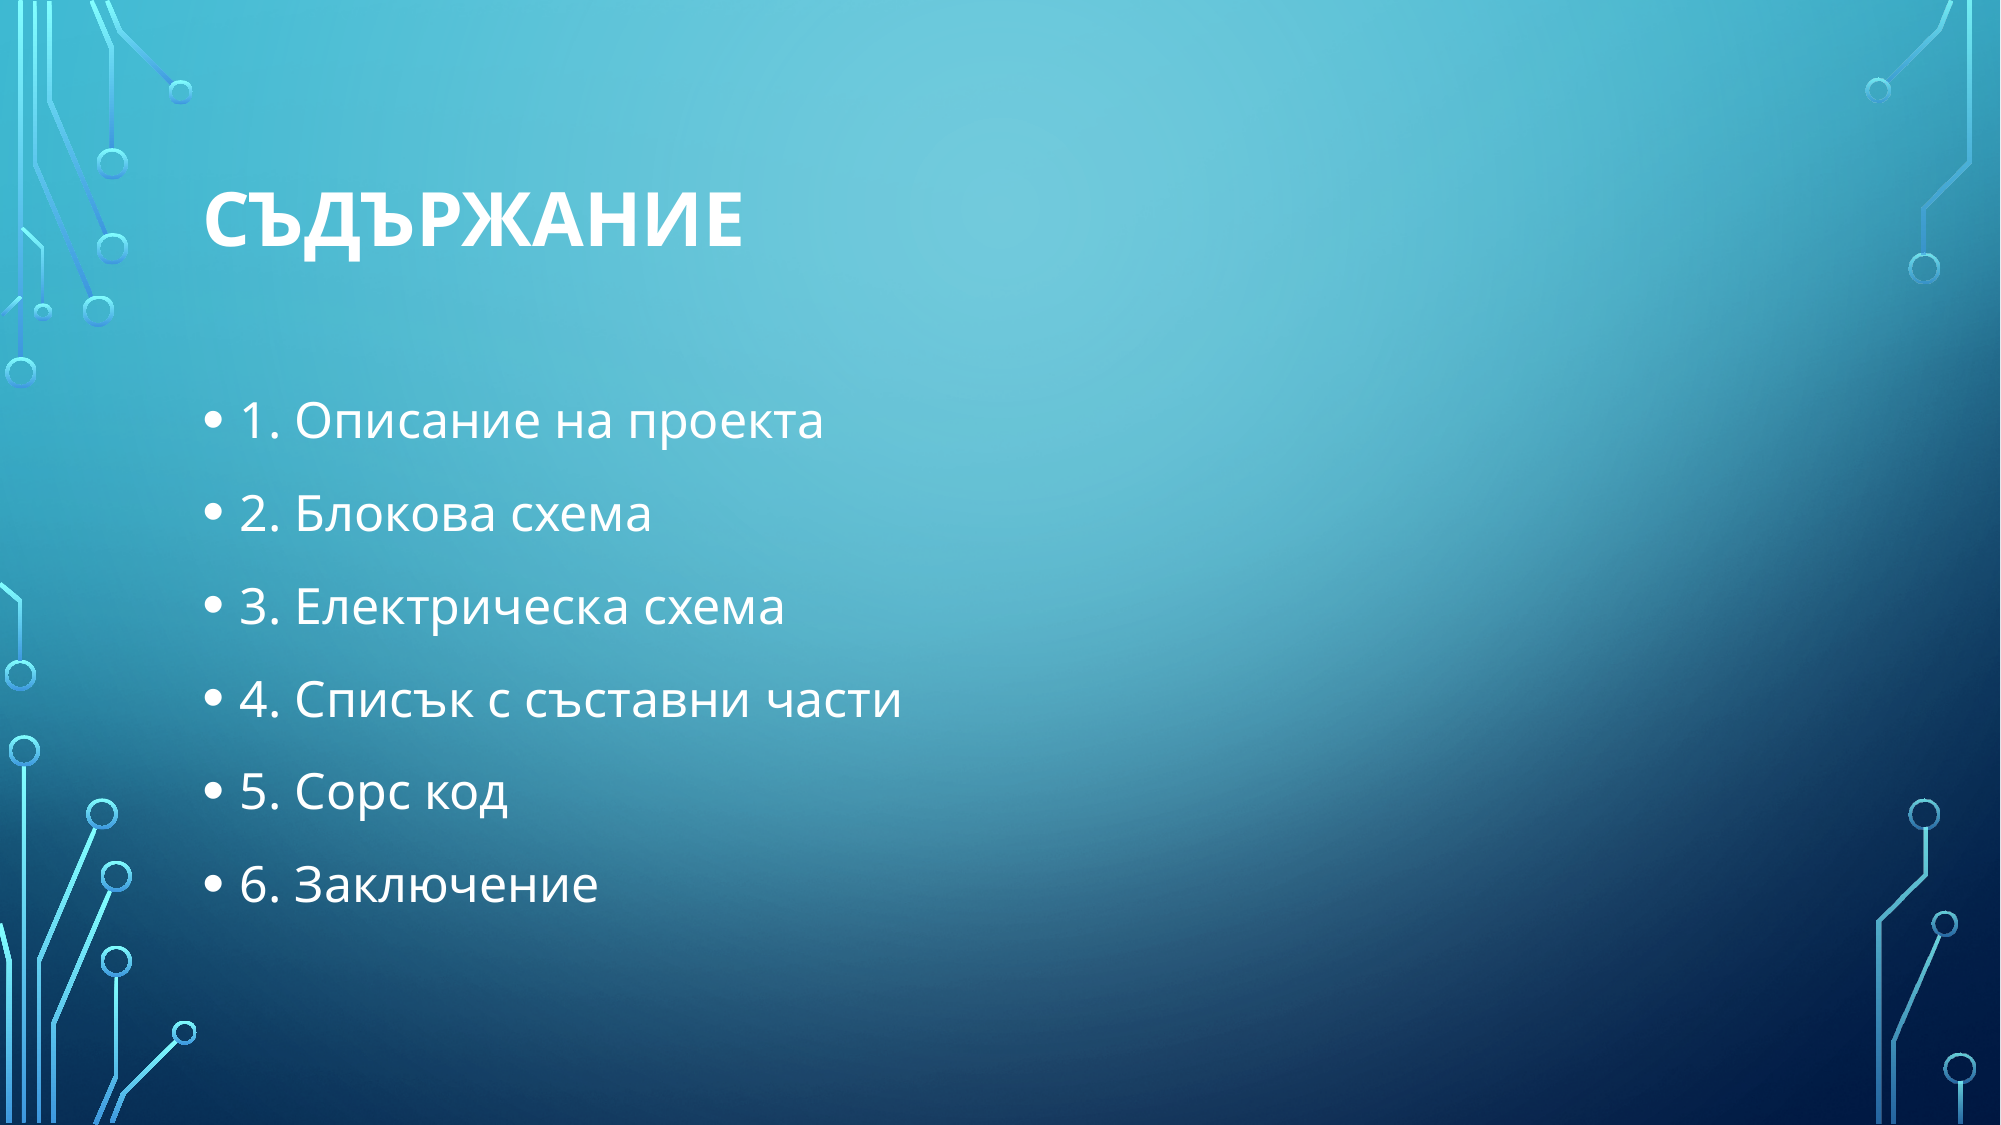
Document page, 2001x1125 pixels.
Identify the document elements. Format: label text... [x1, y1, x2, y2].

list 1. Описание на проекта 2. Блокова схема 3. Електрическа схема 4. Списък с съставни части 5. Сорс код 6. Заключение [187, 369, 988, 950]
title Съдържание [187, 101, 1813, 344]
